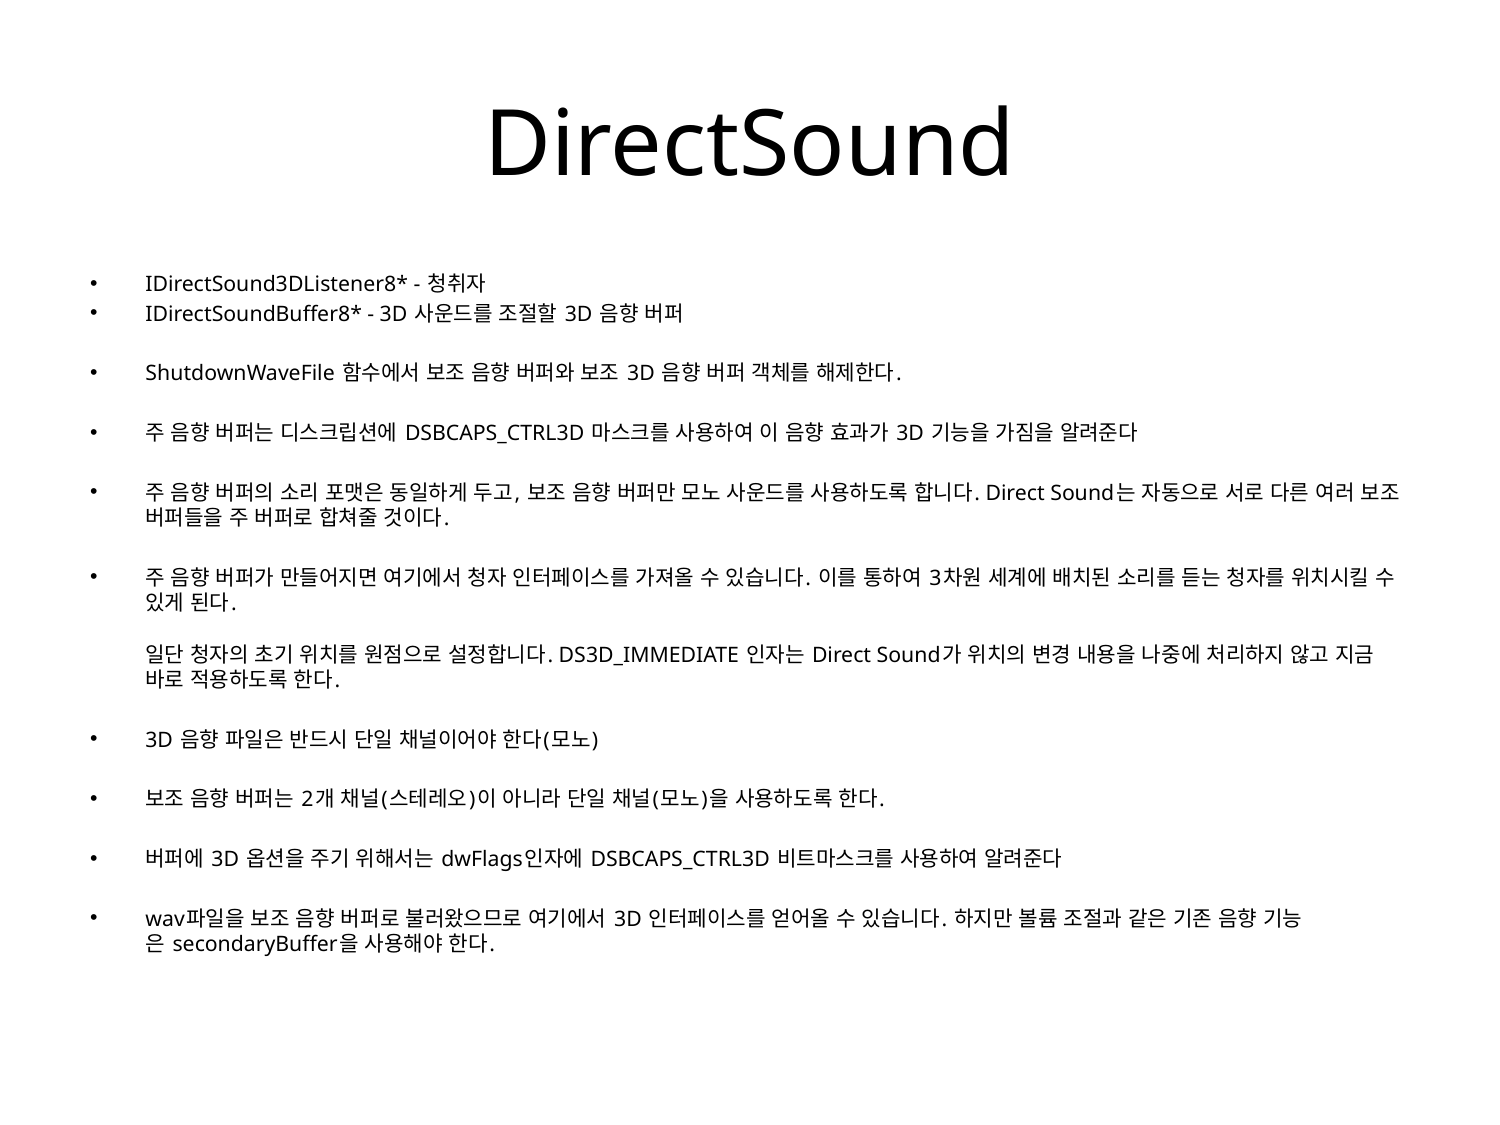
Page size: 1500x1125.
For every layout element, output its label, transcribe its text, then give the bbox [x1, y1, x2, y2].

title DirectSound [75, 45, 1425, 233]
list IDirectSound3DListener8* - 청취자 IDirectSoundBuffer8* - 3D 사운드를 조절할 3D 음향 버퍼 ShutdownWaveFile 함수에서 보조 음향 버퍼와 보조 3D 음향 버퍼 객체를 해제한다. 주 음향 버퍼는 디스크립션에 DSBCAPS_CTRL3D 마스크를 사용하여 이 음향 효과가 3D 기능을 가짐을 알려준다 주 음향 버퍼의 소리 포맷은 동일하게 두고, 보조 음향 버퍼만 모노 사운드를 사용하도록 합니다. Direct Sound는 자동으로 서로 다른 여러 보조 버퍼들을 주 버퍼로 합쳐줄 것이다. 주 음향 버퍼가 만들어지면 여기에서 청자 인터페이스를 가져올 수 있습니다. 이를 통하여 3차원 세계에 배치된 소리를 듣는 청자를 위치시킬 수 있게 된다. 일단 청자의 초기 위치를 원점으로 설정합니다. DS3D_IMMEDIATE 인자는 Direct Sound가 위치의 변경 내용을 나중에 처리하지 않고 지금 바로 적용하도록 한다. 3D 음향 파일은 반드시 단일 채널이어야 한다(모노) 보조 음향 버퍼는 2개 채널(스테레오)이 아니라 단일 채널(모노)을 사용하도록 한다. 버퍼에 3D 옵션을 주기 위해서는 dwFlags인자에 DSBCAPS_CTRL3D 비트마스크를 사용하여 알려준다 wav파일을 보조 음향 버퍼로 불러왔으므로 여기에서 3D 인터페이스를 얻어올 수 있습니다. 하지만 볼륨 조절과 같은 기존 음향 기능은 secondaryBuffer을 사용해야 한다. [75, 262, 1425, 1005]
